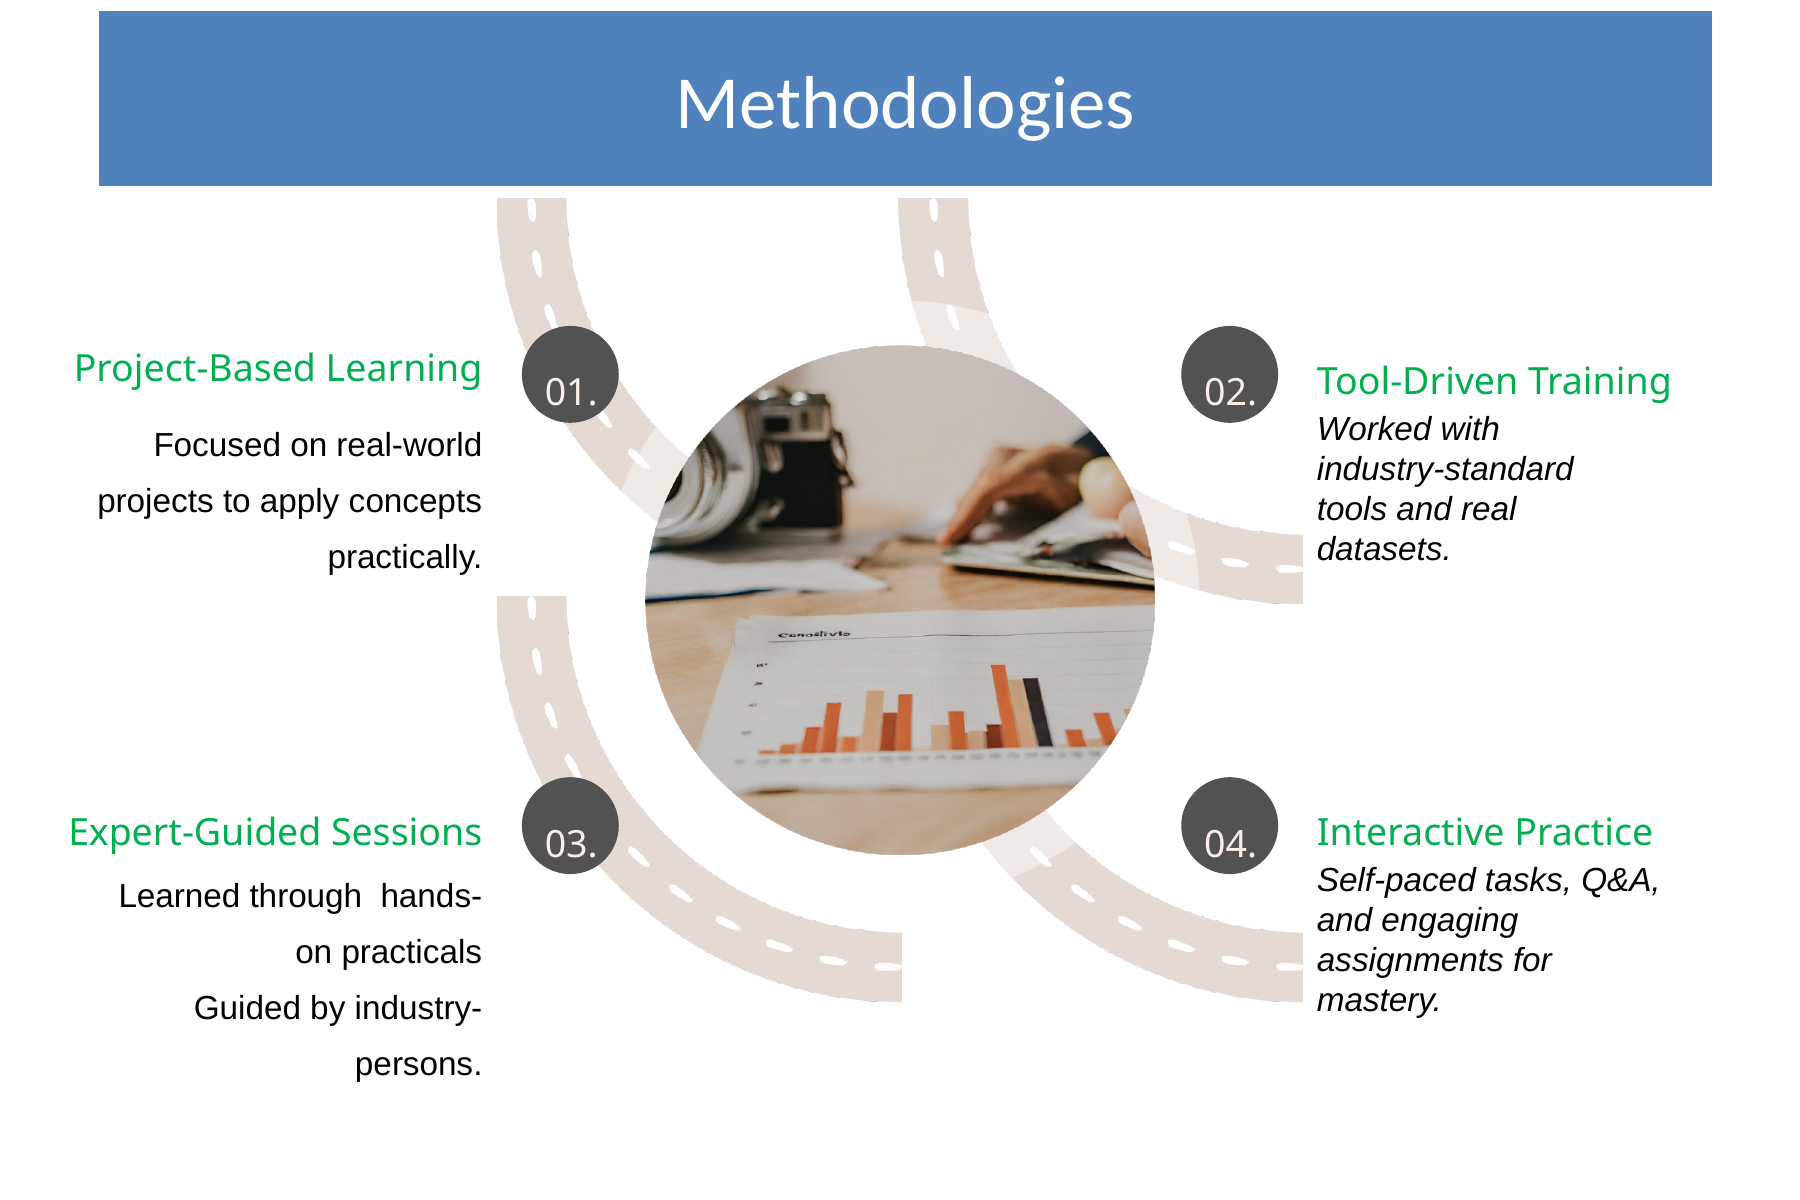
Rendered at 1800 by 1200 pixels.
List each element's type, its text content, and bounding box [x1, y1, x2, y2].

text_box Project-Based Learning [0, 325, 483, 389]
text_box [521, 776, 619, 875]
text_box [898, 198, 1304, 604]
text_box Worked with industry-standard tools and real datasets. [1316, 407, 1608, 568]
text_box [600, 300, 1200, 900]
text_box Methodologies [95, 7, 1716, 190]
text_box [496, 198, 898, 604]
text_box [902, 604, 1304, 1002]
picture [645, 345, 1155, 855]
text_box Focused on real-world projects to apply concepts practically. [95, 407, 483, 576]
text_box Tool-Driven Training [1316, 338, 1765, 402]
text_box Expert-Guided Sessions [0, 790, 483, 854]
text_box Self-paced tasks, Q&A, and engaging assignments for mastery. [1316, 858, 1669, 1019]
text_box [521, 325, 619, 424]
text_box Learned through hands-on practicals Guided by industry-persons. [95, 858, 483, 1083]
text_box Interactive Practice [1316, 790, 1705, 854]
text_box [496, 604, 902, 1002]
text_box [1181, 325, 1279, 424]
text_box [1181, 776, 1279, 875]
